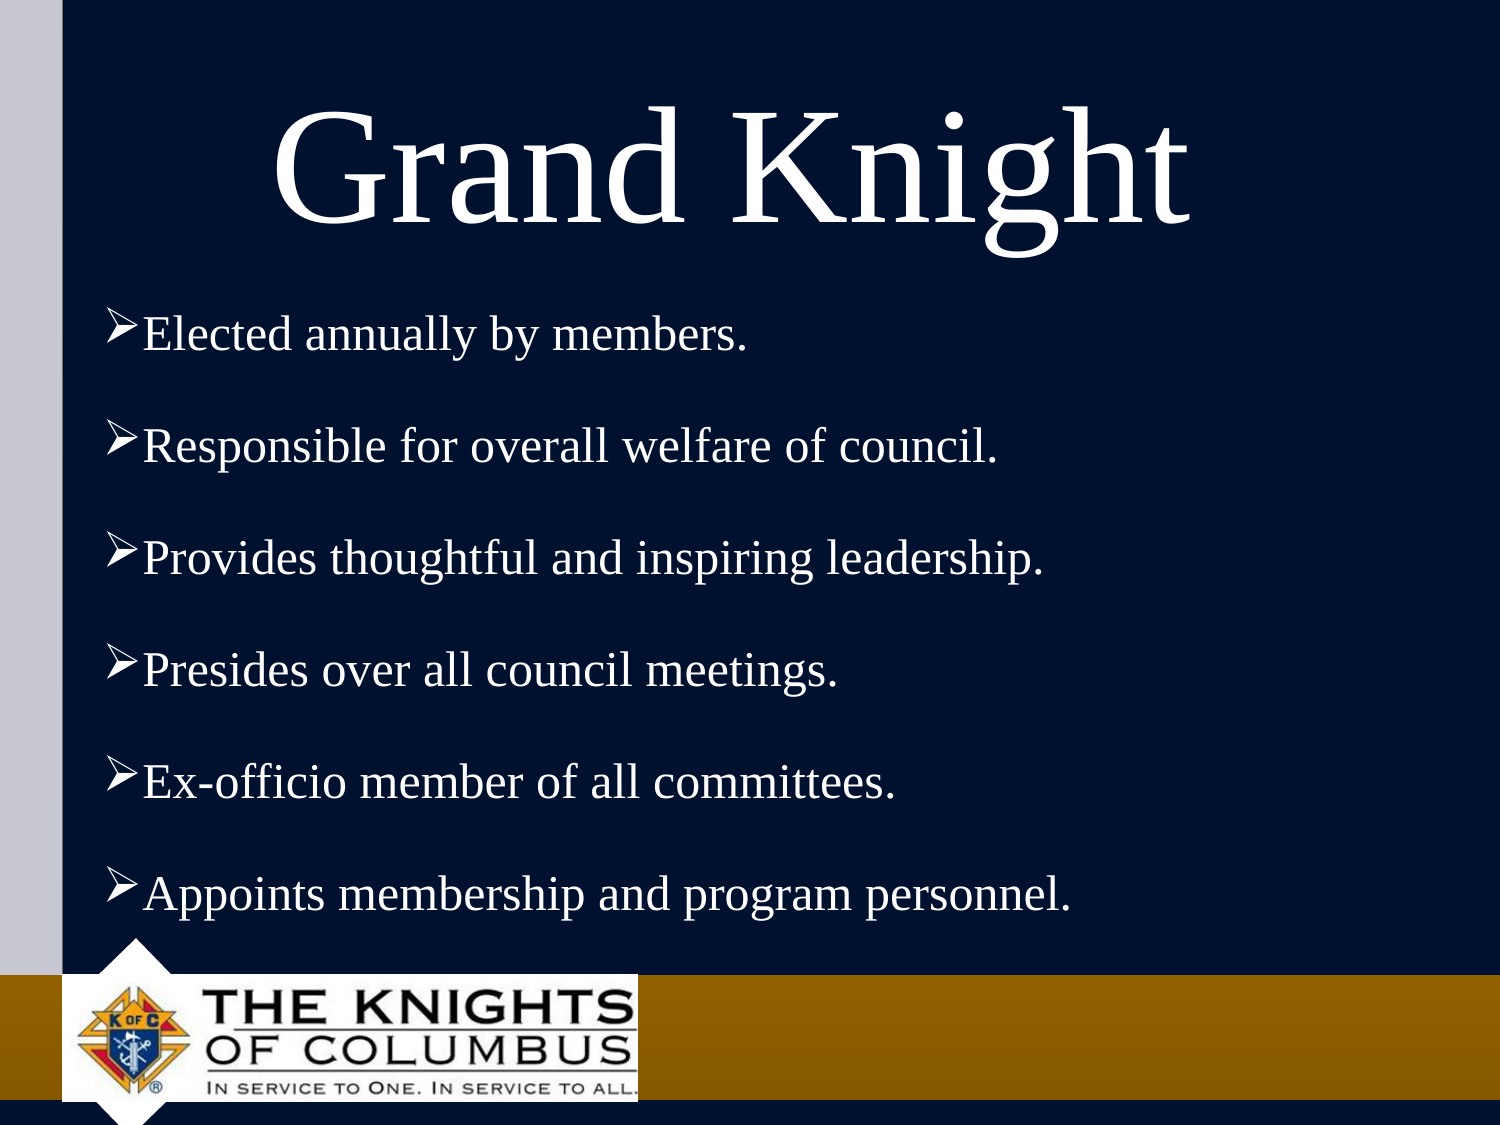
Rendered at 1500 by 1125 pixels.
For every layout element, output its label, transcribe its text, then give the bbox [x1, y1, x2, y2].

title Grand Knight [87, 37, 1376, 276]
picture [62, 974, 638, 1102]
subtitle Elected annually by members. Responsible for overall welfare of council. Provides thoughtful and inspiring leadership. Presides over all council meetings. Ex-officio member of all committees. Appoints membership and program personnel. [87, 299, 1377, 1088]
